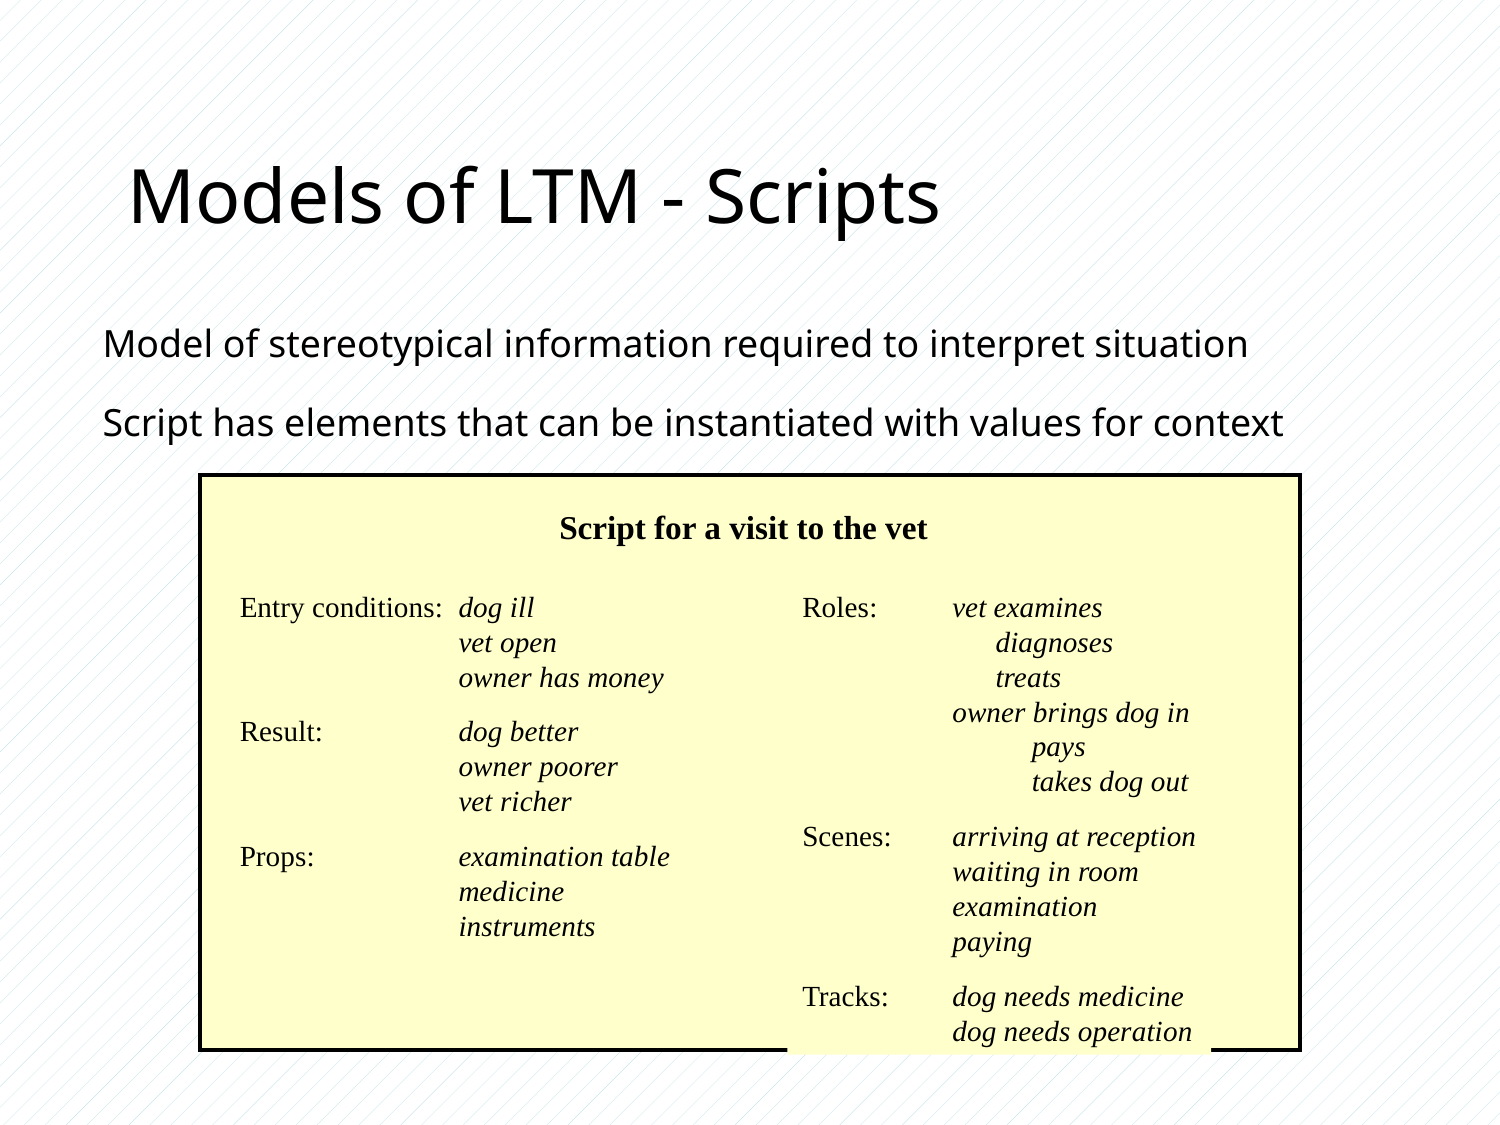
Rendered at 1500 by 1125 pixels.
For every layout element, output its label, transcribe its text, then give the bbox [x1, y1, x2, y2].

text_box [199, 474, 1301, 1050]
list Model of stereotypical information required to interpret situation Script has elements that can be instantiated with values for context [87, 312, 1413, 488]
title Models of LTM - Scripts [112, 99, 1238, 288]
